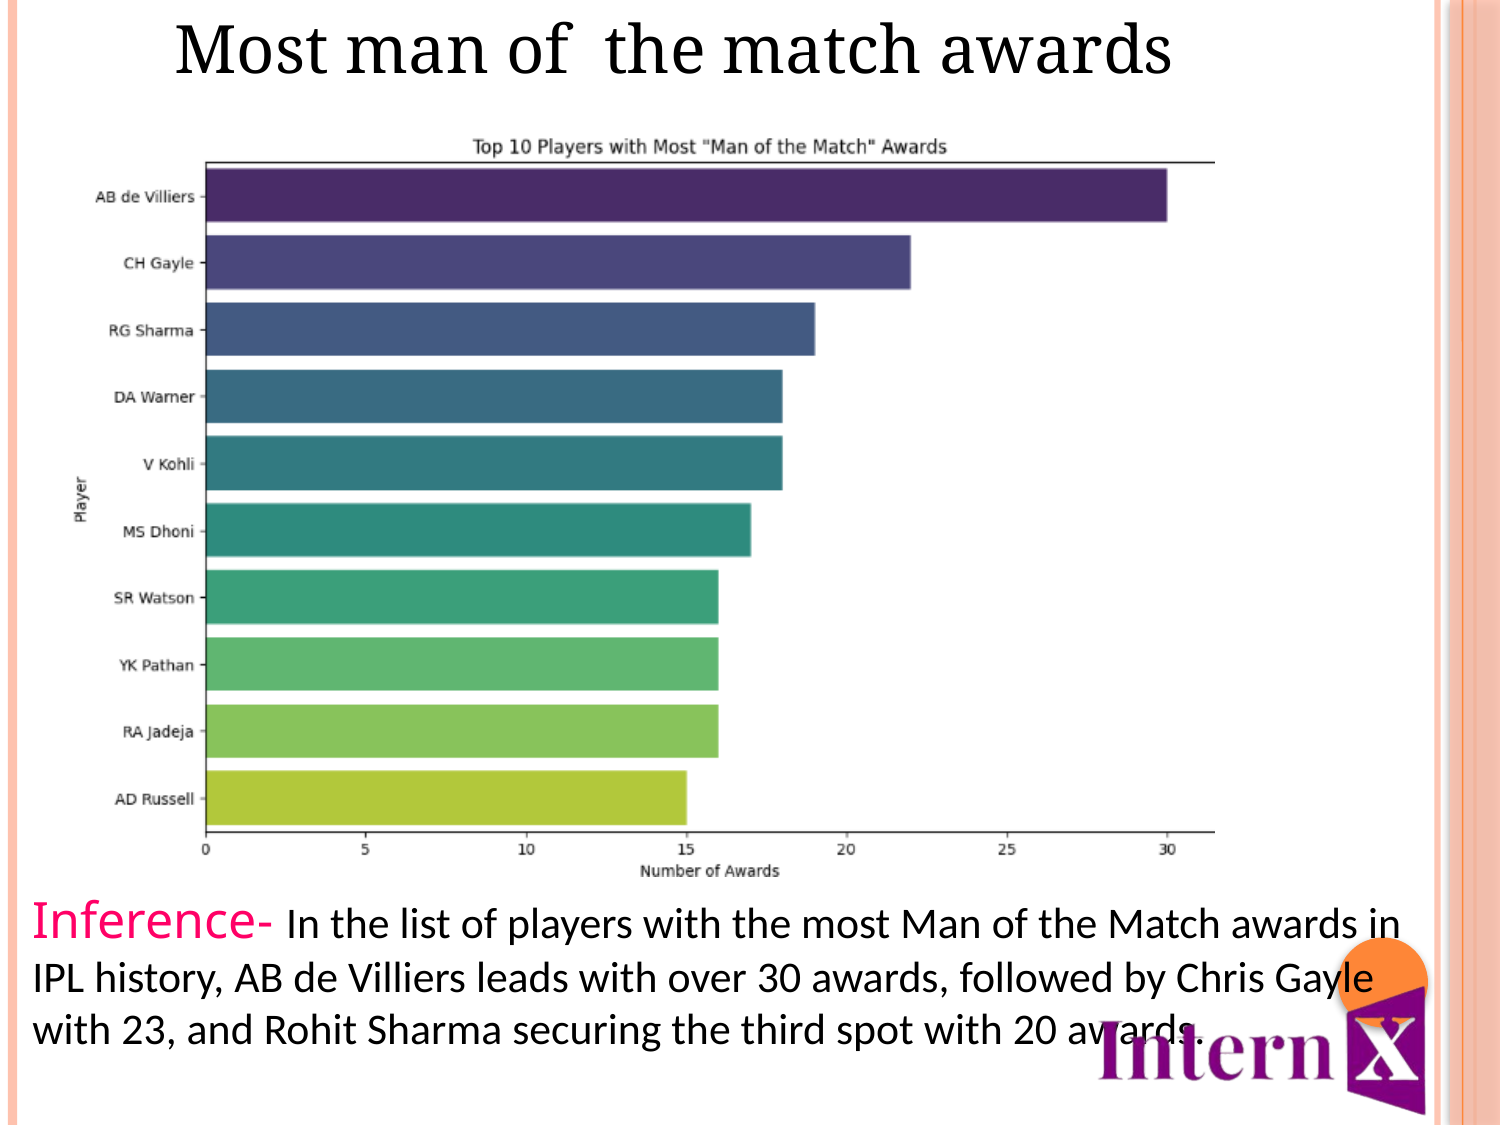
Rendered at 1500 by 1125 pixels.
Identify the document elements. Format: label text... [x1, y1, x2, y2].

text_box Most man of the match awards [159, 0, 1211, 95]
text_box Inference- In the list of players with the most Man of the Match awards in IPL history, AB de Villiers leads with over 30 awards, followed by Chris Gayle with 23, and Rohit Sharma securing the third spot with 20 awards. [17, 881, 1441, 1114]
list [71, 136, 1215, 877]
picture [1080, 979, 1455, 1125]
